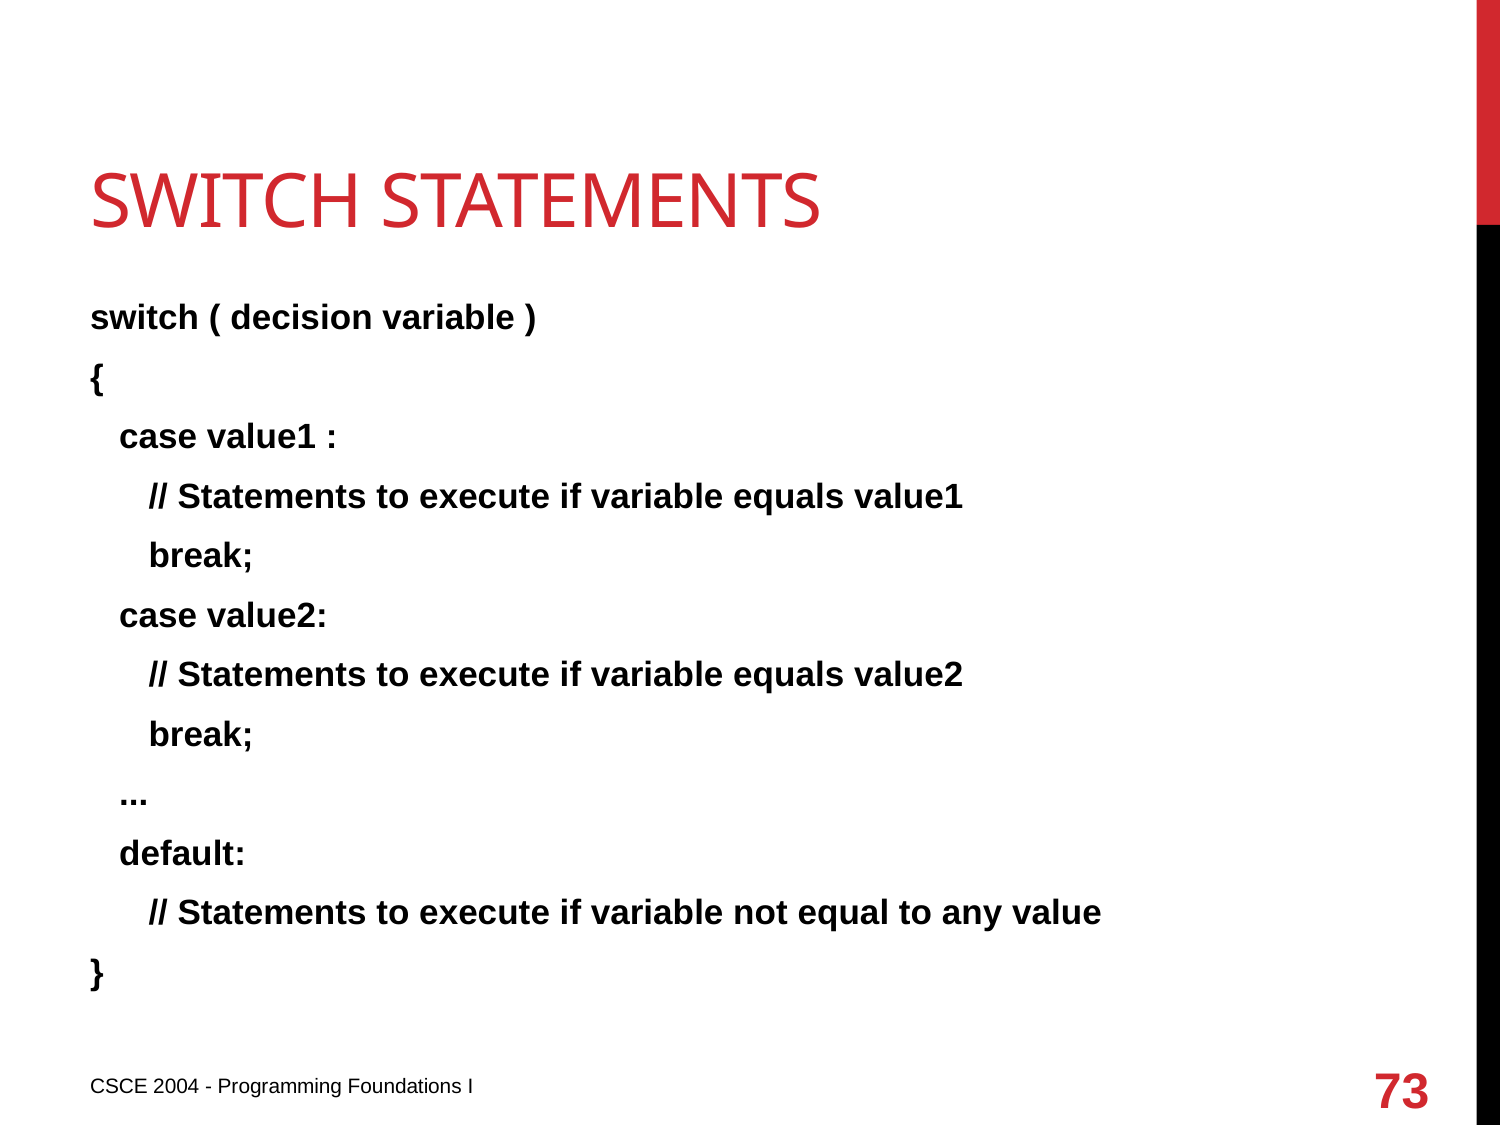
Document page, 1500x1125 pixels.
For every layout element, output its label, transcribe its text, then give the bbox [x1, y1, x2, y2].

list switch ( decision variable ) { case value1 : // Statements to execute if variable equals value1 break; case value2: // Statements to execute if variable equals value2 break; ... default: // Statements to execute if variable not equal to any value } [75, 287, 1325, 1005]
title Switch statements [75, 25, 1025, 250]
slide_number 73 [1358, 1058, 1471, 1119]
footer CSCE 2004 - Programming Foundations I [75, 1065, 638, 1112]
